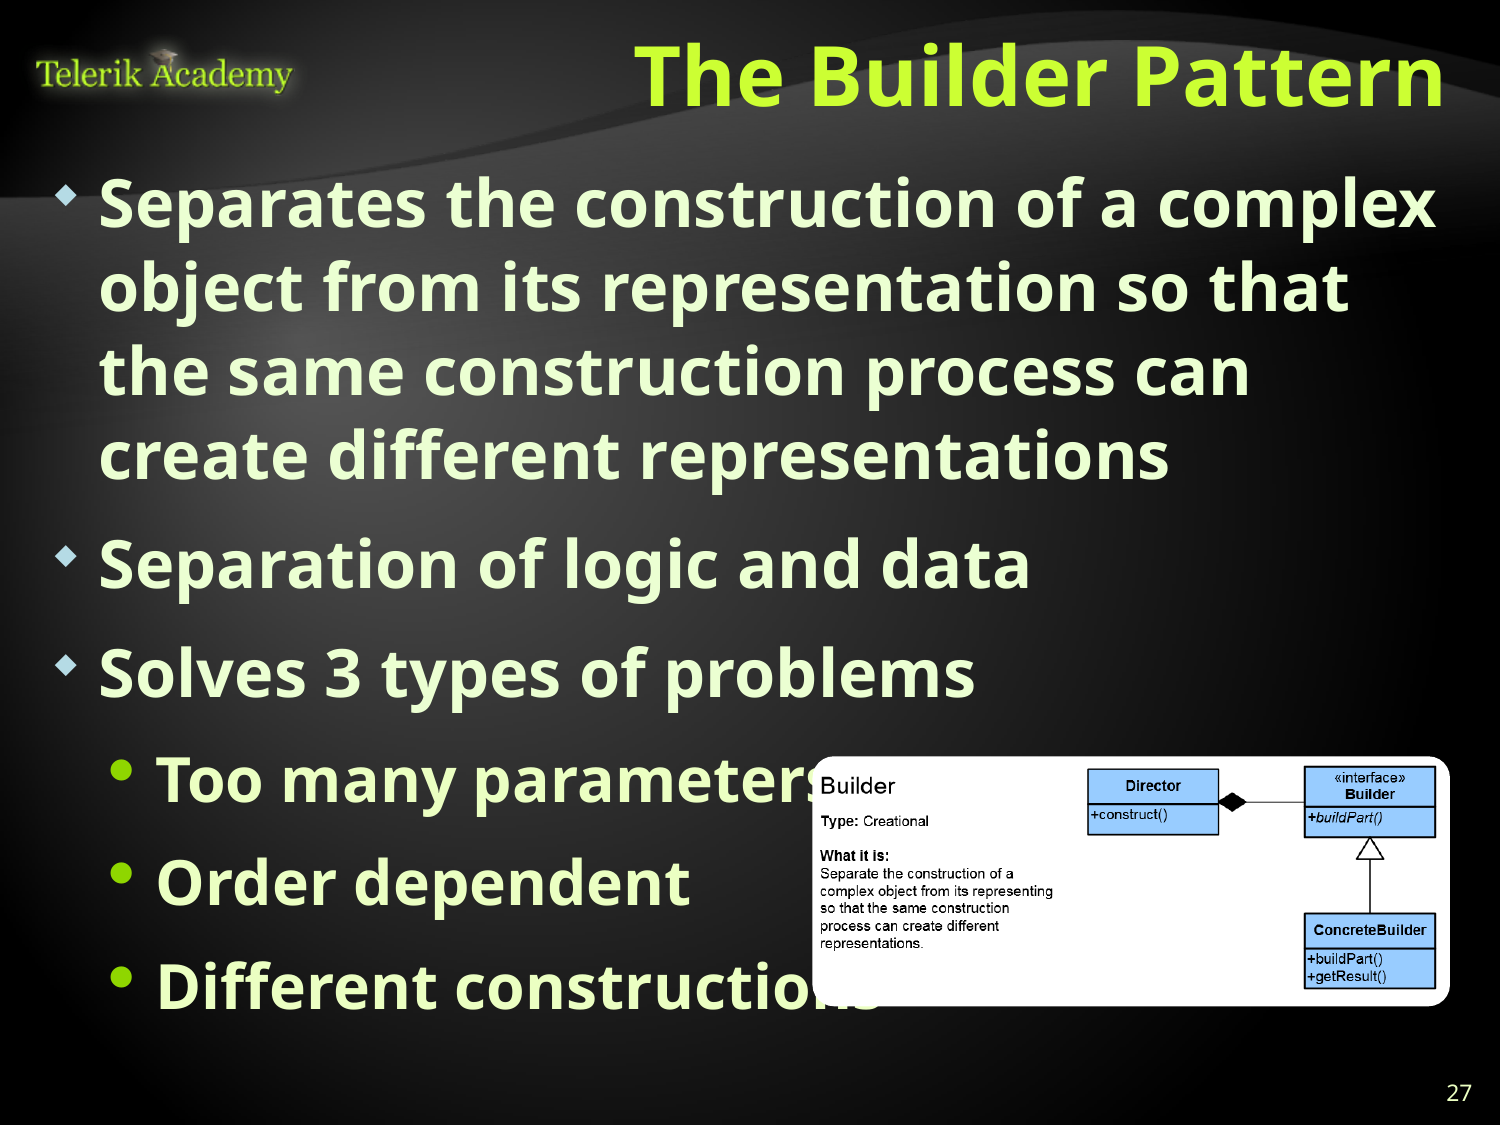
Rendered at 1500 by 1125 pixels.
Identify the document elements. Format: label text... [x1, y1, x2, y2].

slide_number 27 [1412, 1074, 1488, 1113]
title The Builder Pattern [300, 12, 1463, 149]
picture [0, 0, 1500, 1125]
list Separates the construction of a complex object from its representation so that the same construction process can create different representations Separation of logic and data Solves 3 types of problems Too many parameters Order dependent Different constructions [37, 149, 1463, 1100]
